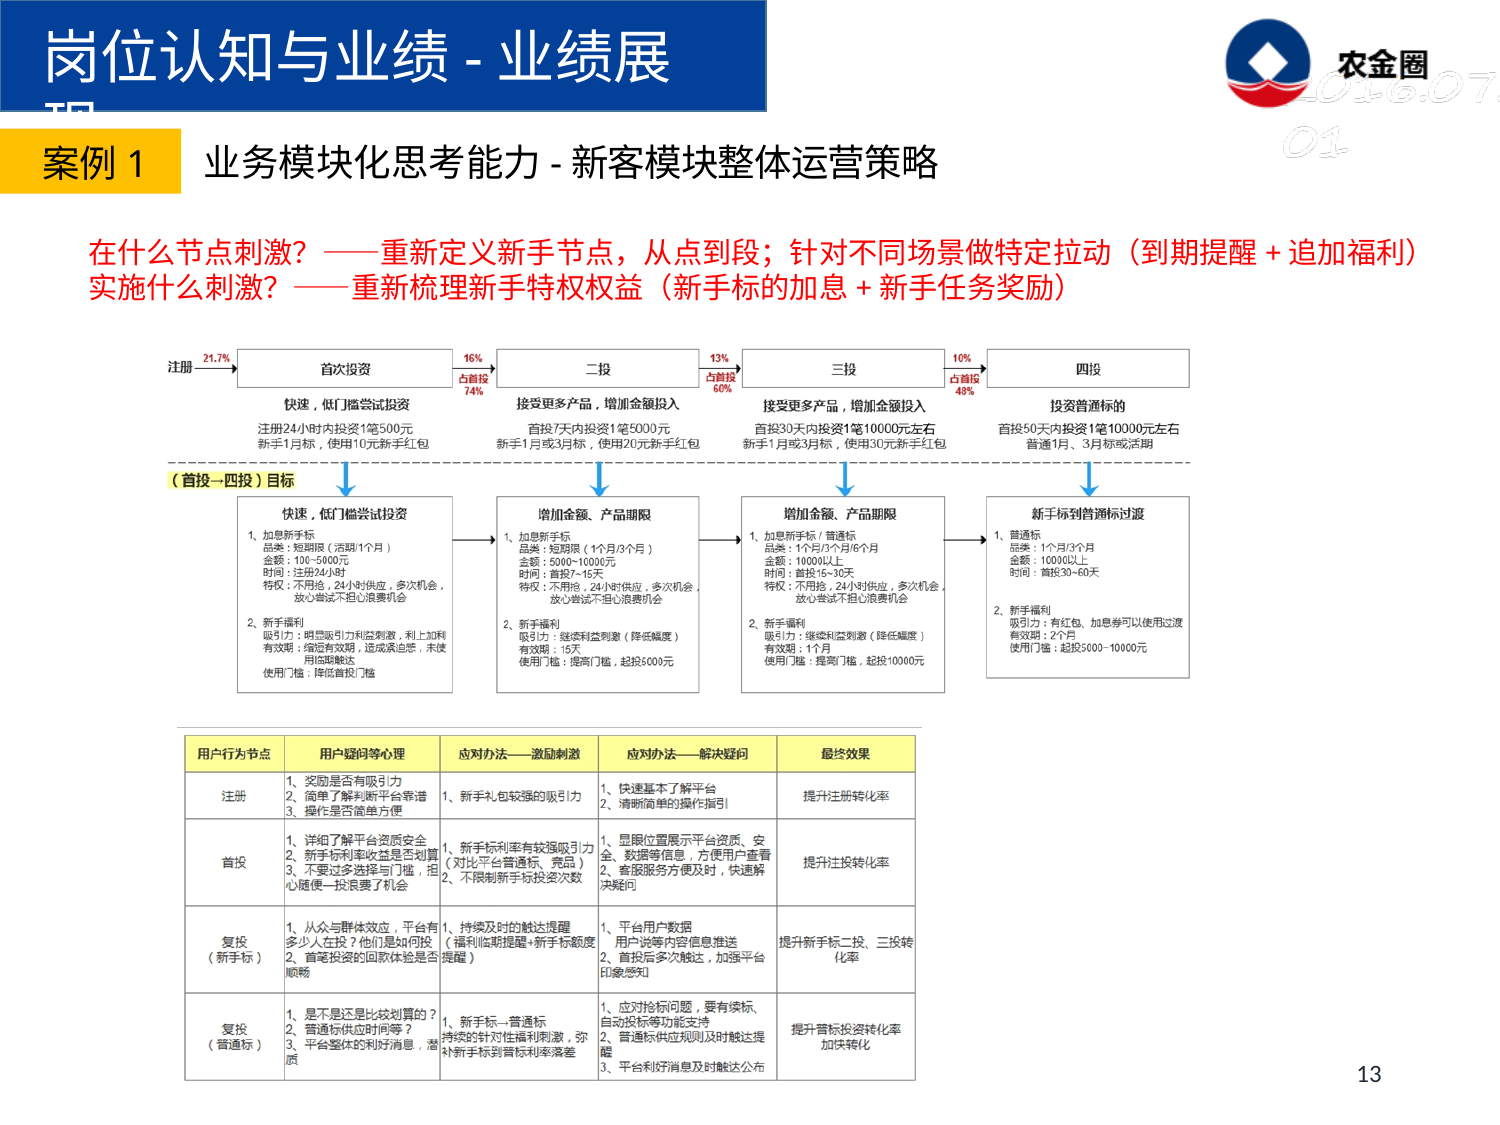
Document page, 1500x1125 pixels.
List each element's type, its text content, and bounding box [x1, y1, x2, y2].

text_box 岗位认知与业绩-业绩展现 [27, 12, 736, 133]
picture [164, 328, 1194, 1087]
picture [1210, 8, 1500, 169]
text_box 业务模块化思考能力-新客模块整体运营策略 [188, 131, 1346, 192]
text_box [0, 0, 767, 112]
text_box 案例1 [27, 133, 189, 193]
text_box 在什么节点刺激？——重新定义新手节点，从点到段；针对不同场景做特定拉动（到期提醒+追加福利） 实施什么刺激？——重新梳理新手特权权益（新手标的加息+新手任务奖励） [73, 227, 1451, 347]
slide_number 13 [1059, 1042, 1397, 1103]
text_box [0, 127, 182, 195]
